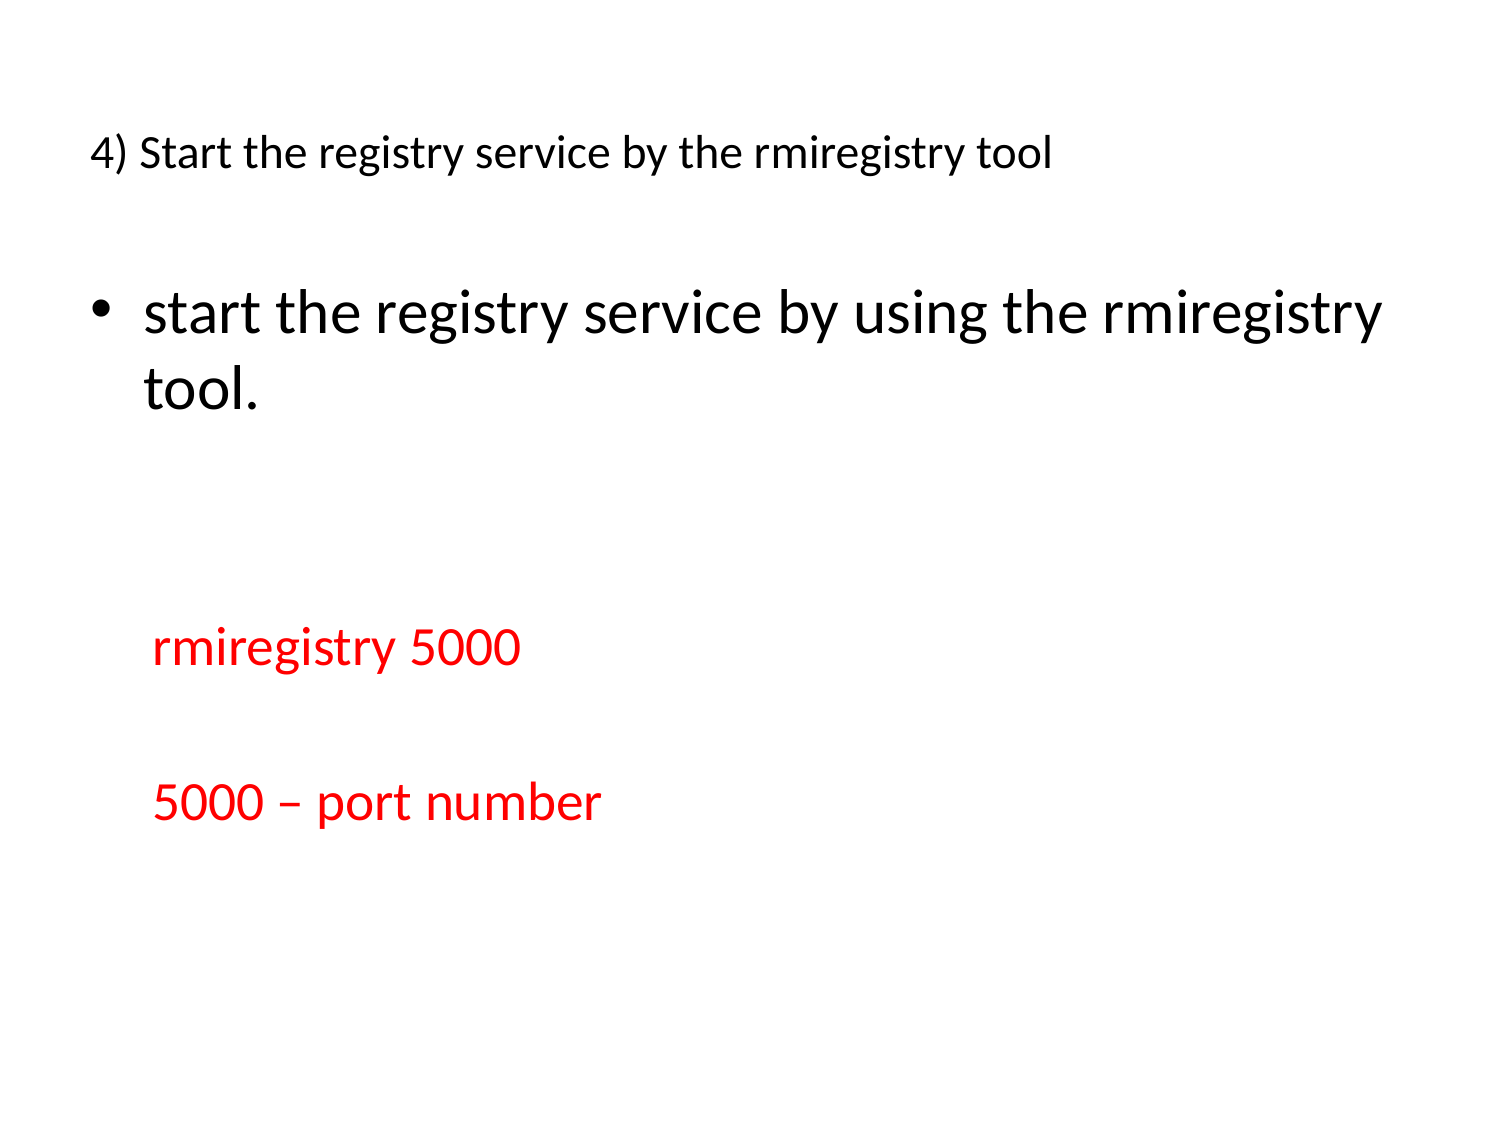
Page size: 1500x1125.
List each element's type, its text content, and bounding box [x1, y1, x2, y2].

list start the registry service by using the rmiregistry tool. rmiregistry 5000 5000 – port number [75, 262, 1425, 1005]
title 4) Start the registry service by the rmiregistry tool [75, 112, 1425, 262]
